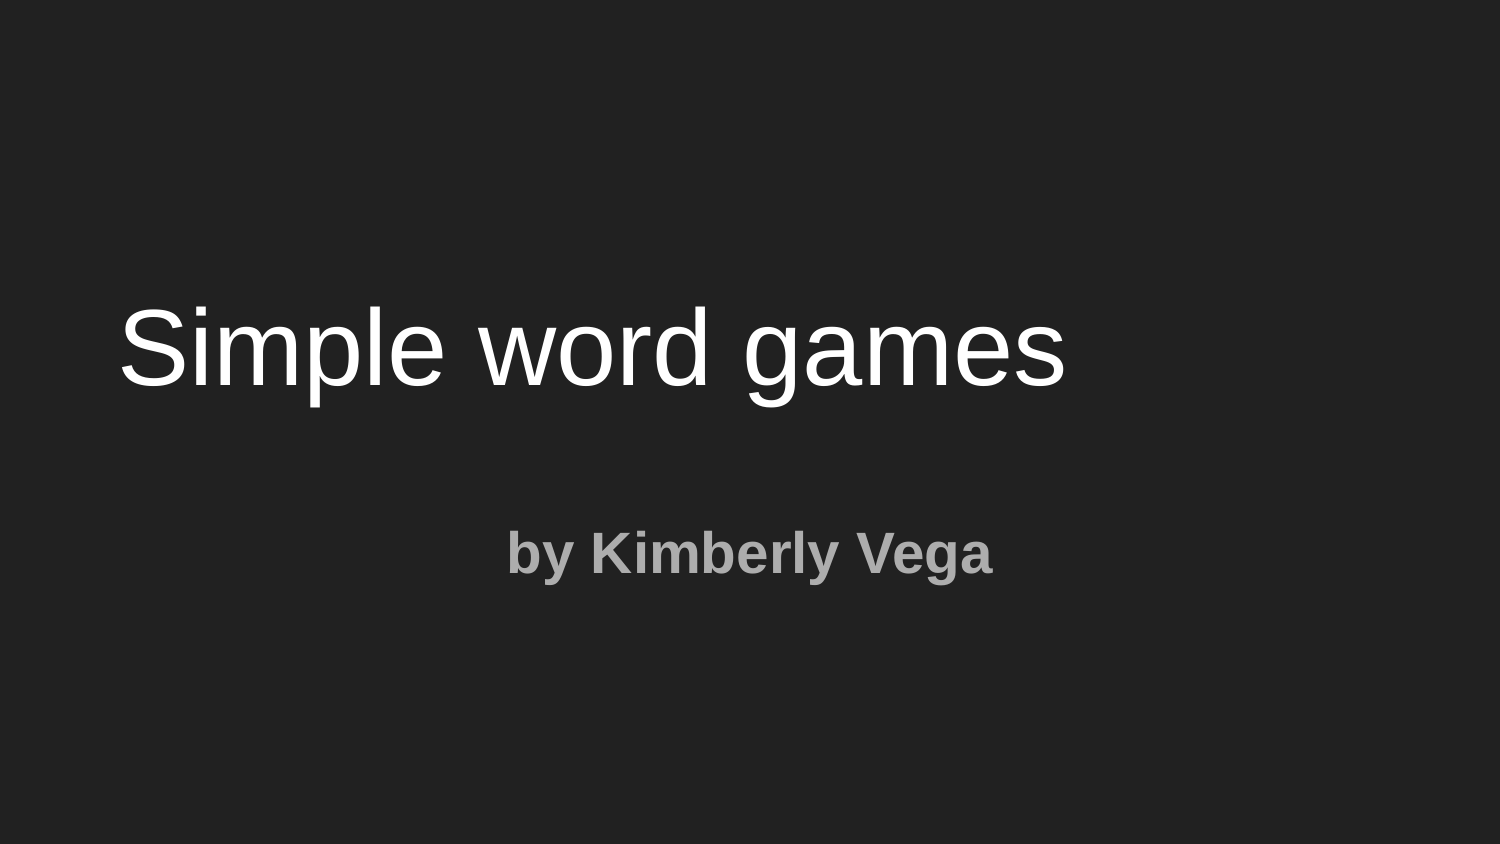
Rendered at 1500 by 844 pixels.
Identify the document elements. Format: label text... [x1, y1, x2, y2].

title Simple word games [102, 146, 1500, 422]
subtitle by Kimberly Vega [51, 500, 1449, 631]
